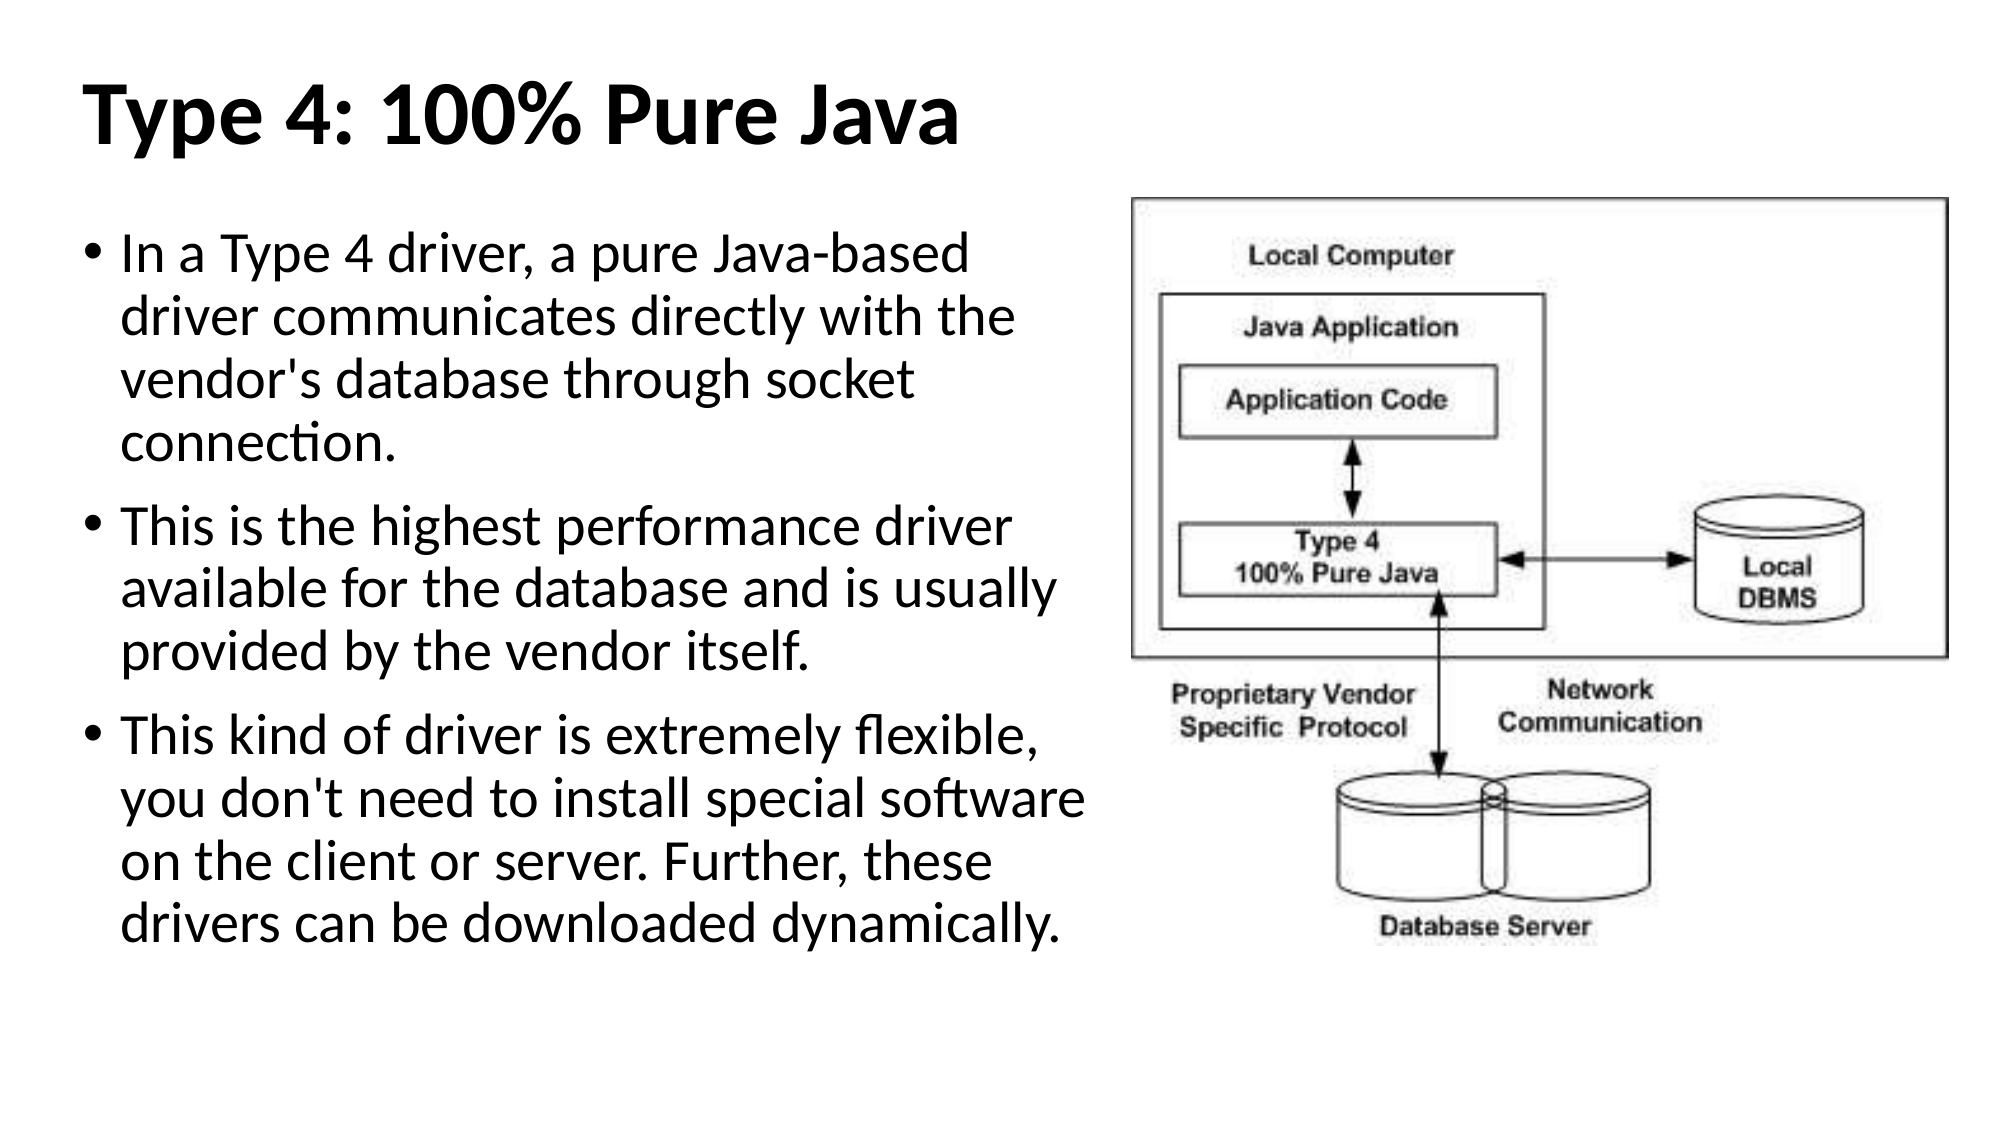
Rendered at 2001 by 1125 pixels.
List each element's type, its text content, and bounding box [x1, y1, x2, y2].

list In a Type 4 driver, a pure Java-based driver communicates directly with the vendor's database through socket connection. This is the highest performance driver available for the database and is usually provided by the vendor itself. This kind of driver is extremely flexible, you don't need to install special software on the client or server. Further, these drivers can be downloaded dynamically. [67, 215, 1113, 1012]
picture [1131, 197, 1949, 946]
title Type 4: 100% Pure Java [67, 57, 1793, 172]
